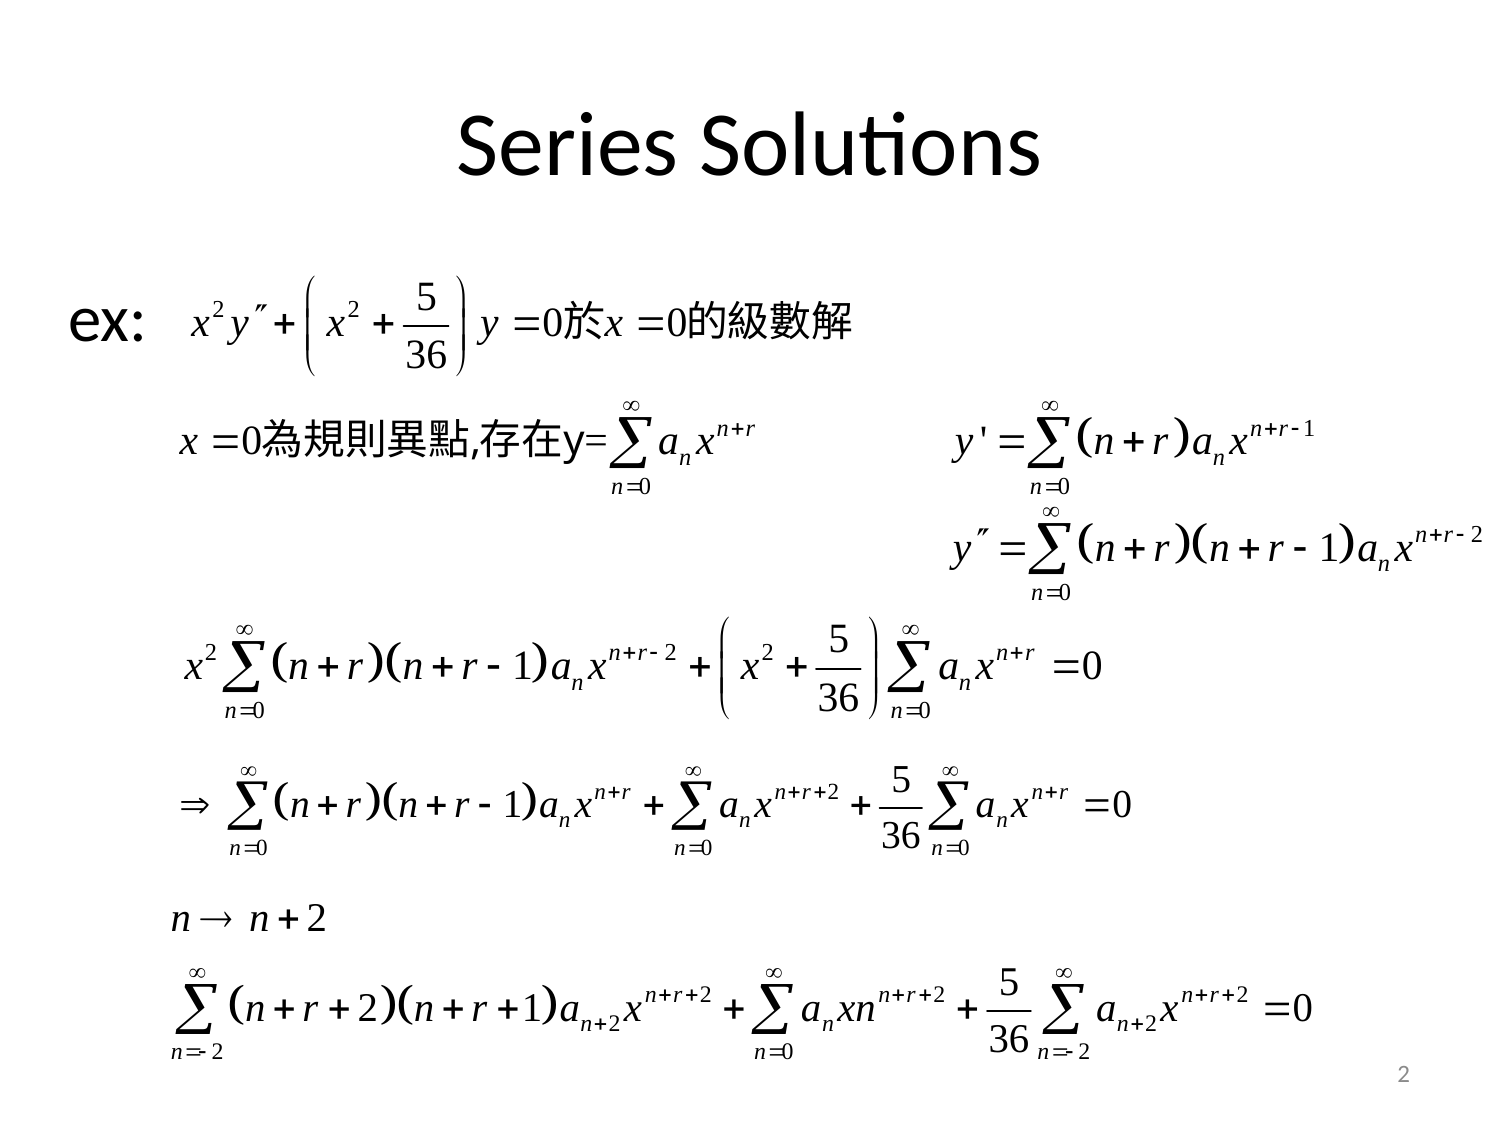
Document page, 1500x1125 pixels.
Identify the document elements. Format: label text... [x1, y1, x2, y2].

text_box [174, 751, 1139, 865]
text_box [170, 385, 766, 504]
list ex: [53, 267, 1404, 1010]
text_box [164, 892, 1320, 1071]
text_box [176, 609, 1108, 729]
title Series Solutions [75, 45, 1425, 233]
slide_number 2 [1074, 1042, 1425, 1103]
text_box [182, 266, 861, 386]
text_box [942, 491, 1496, 610]
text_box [944, 385, 1324, 504]
